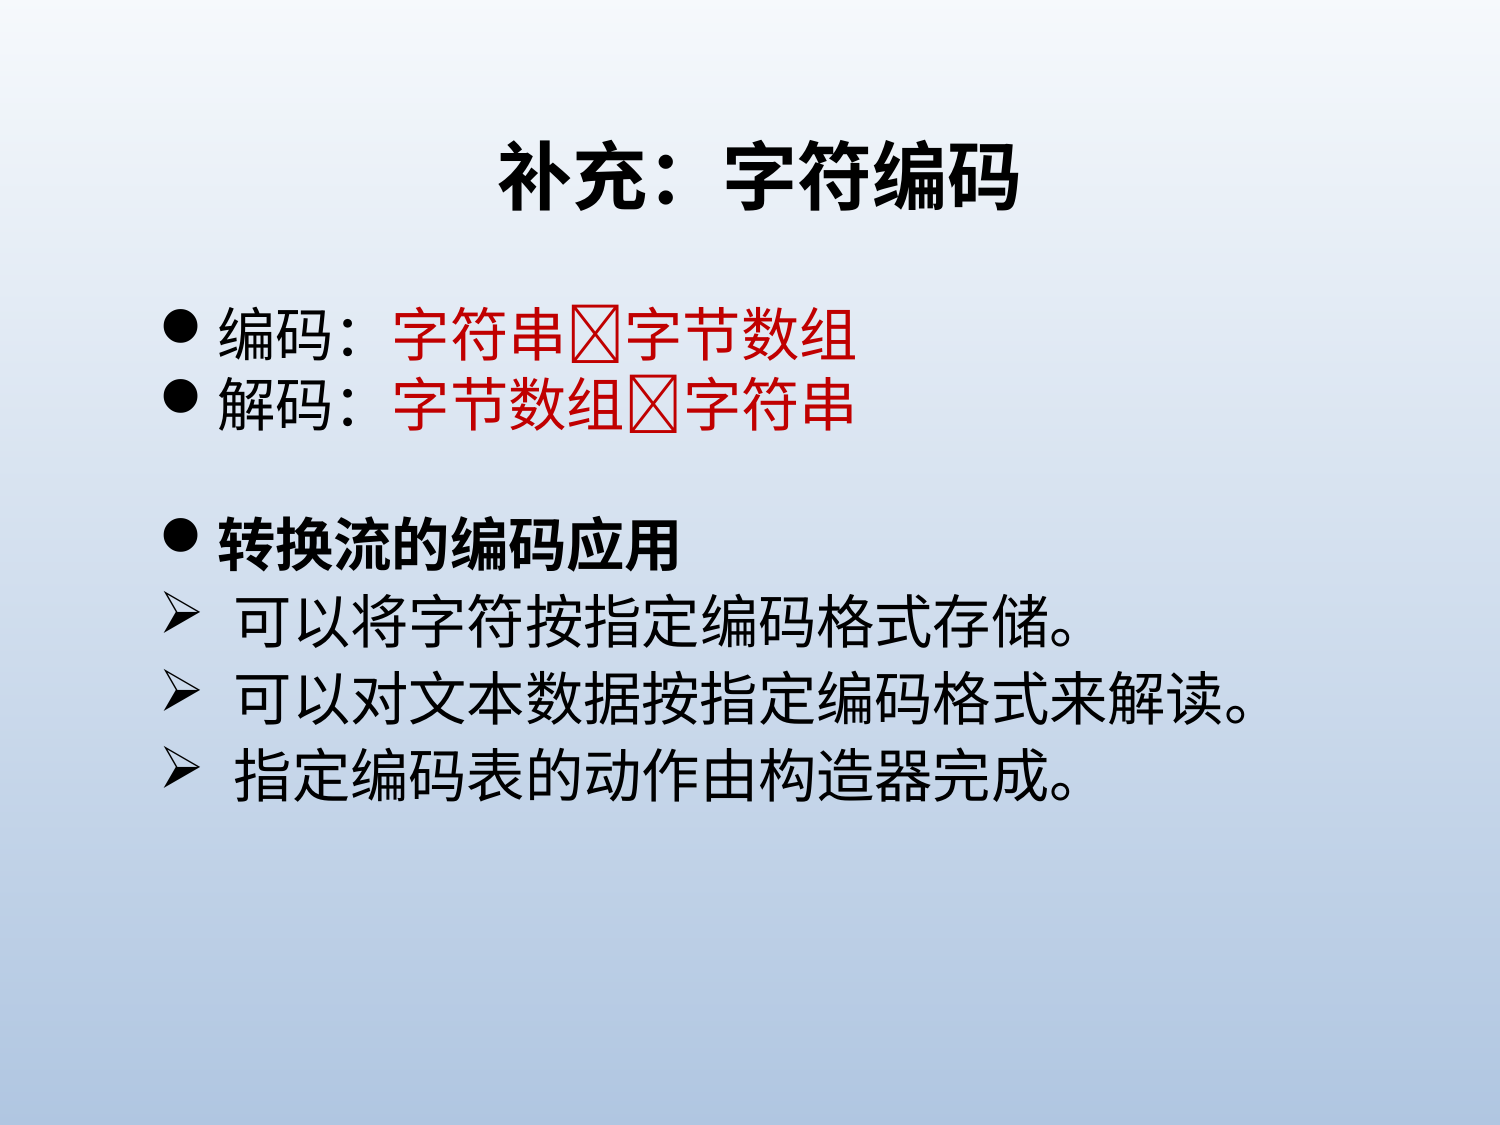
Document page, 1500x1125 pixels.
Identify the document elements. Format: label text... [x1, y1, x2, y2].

text_box 补充：字符编码 [483, 122, 1133, 228]
text_box 编码：字符串字节数组 解码：字节数组字符串 转换流的编码应用 可以将字符按指定编码格式存储。 可以对文本数据按指定编码格式来解读。 指定编码表的动作由构造器完成。 [144, 290, 1338, 817]
